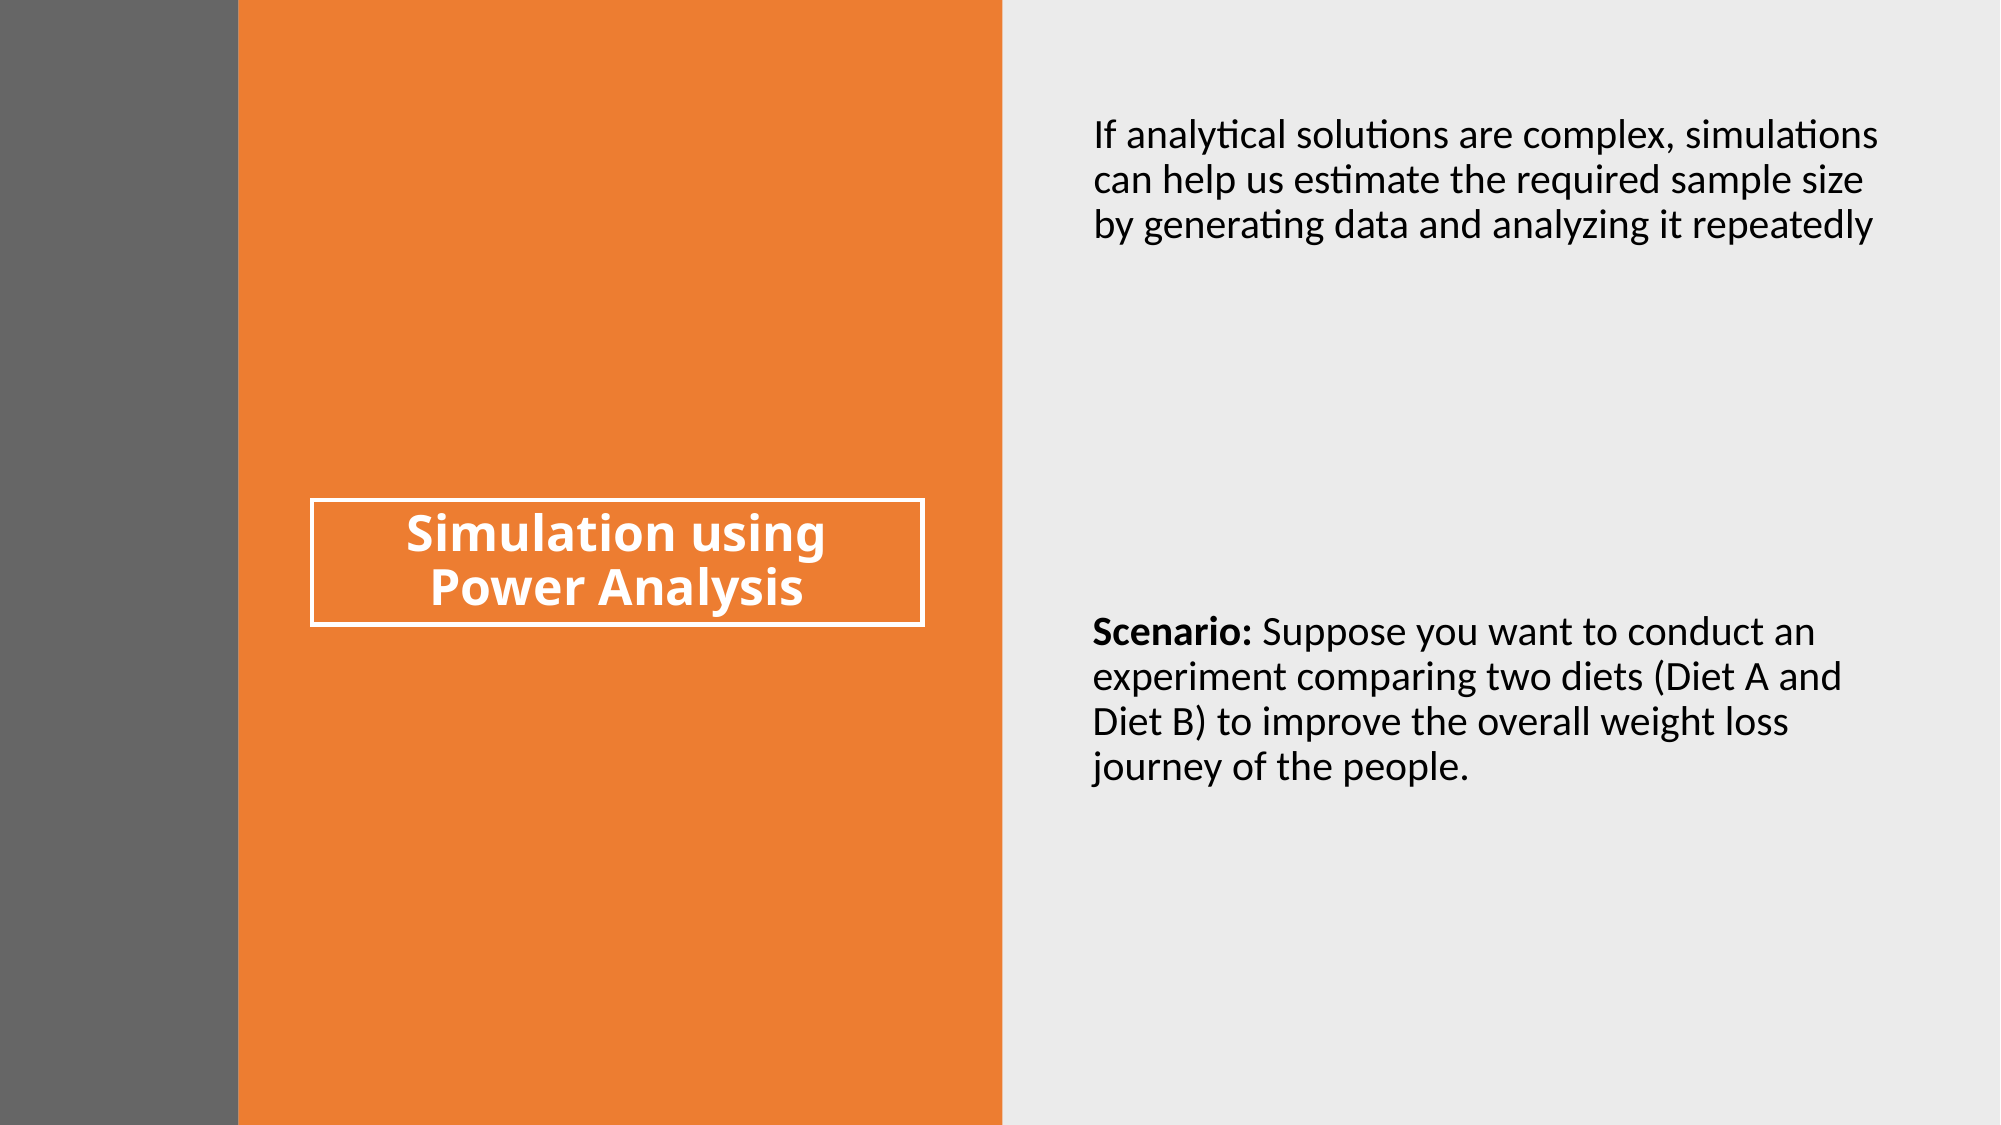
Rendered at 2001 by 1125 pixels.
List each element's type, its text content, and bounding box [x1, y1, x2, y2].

list If analytical solutions are complex, simulations can help us estimate the required sample size by generating data and analyzing it repeatedly [1078, 104, 1908, 523]
text_box Scenario: Suppose you want to conduct an experiment comparing two diets (Diet A and Diet B) to improve the overall weight loss journey of the people. [1077, 602, 1908, 1020]
text_box [1003, 0, 2000, 1125]
text_box [239, 0, 1003, 1125]
title Simulation using Power Analysis [311, 500, 923, 625]
text_box [0, 0, 239, 1125]
